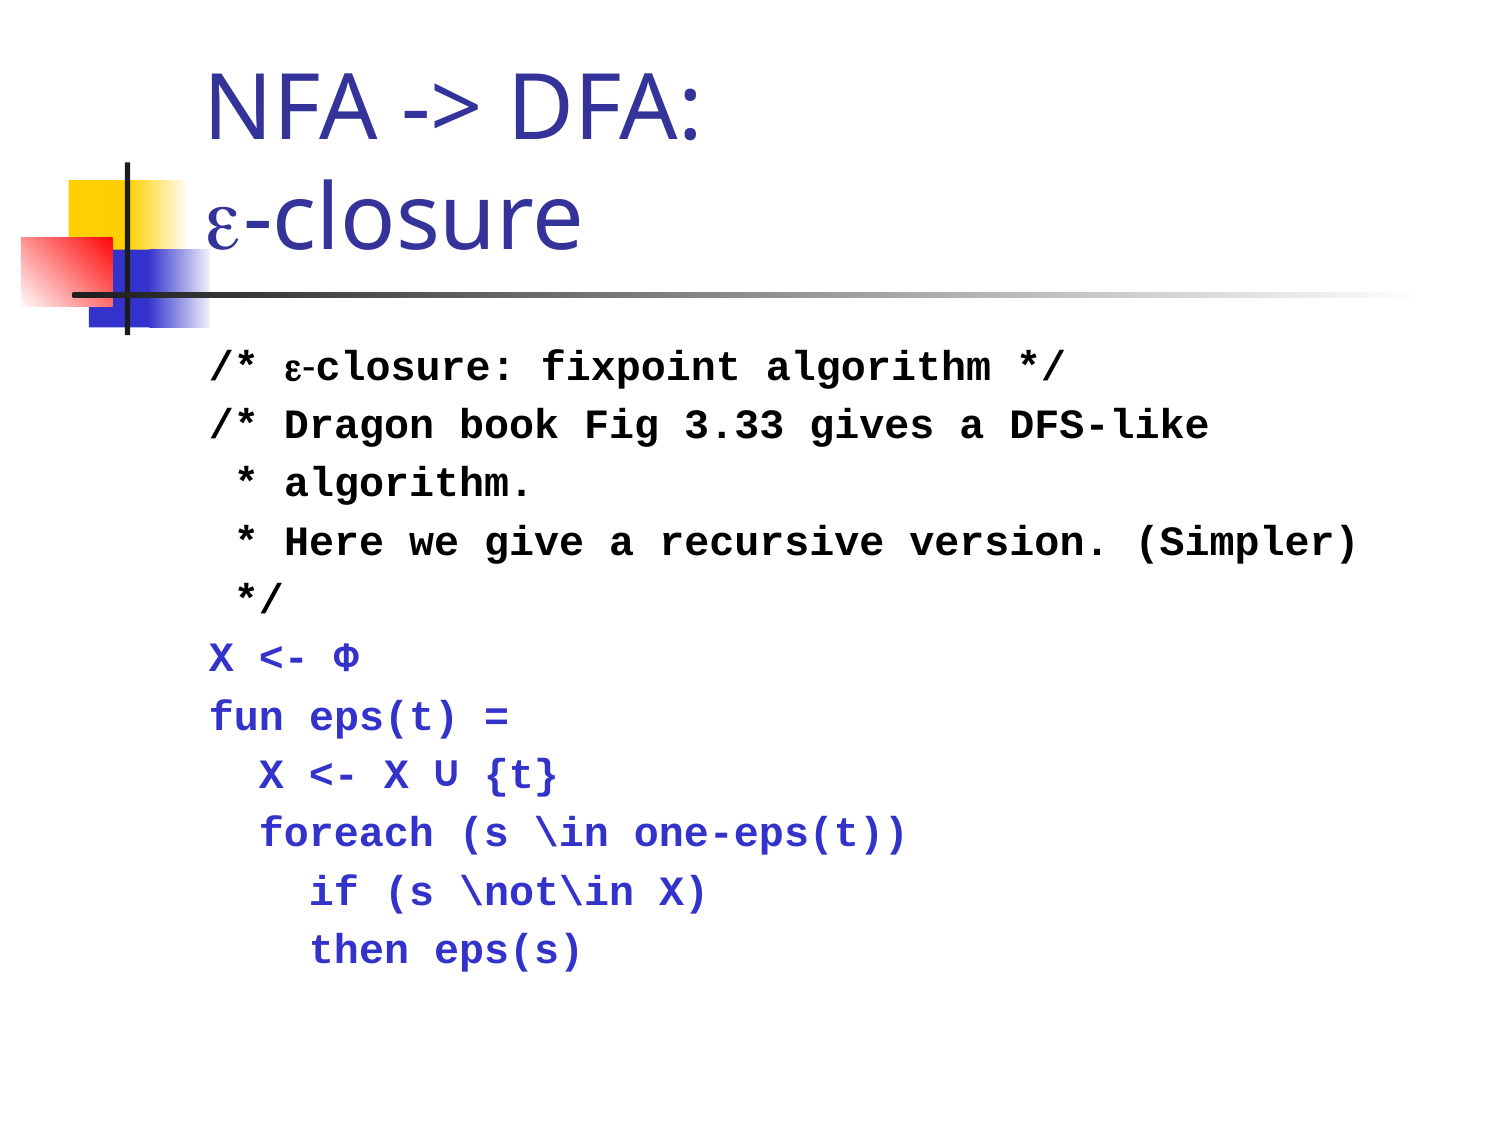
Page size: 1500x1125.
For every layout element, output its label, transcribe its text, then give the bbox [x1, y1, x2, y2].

list /* -closure: fixpoint algorithm */ /* Dragon book Fig 3.33 gives a DFS-like * algorithm. * Here we give a recursive version. (Simpler) */ X <- Φ fun eps(t) = X <- X ∪ {t} foreach (s \in one-eps(t)) if (s \not\in X) then eps(s) [193, 331, 1469, 1006]
title NFA -> DFA: -closure [188, 35, 1468, 275]
